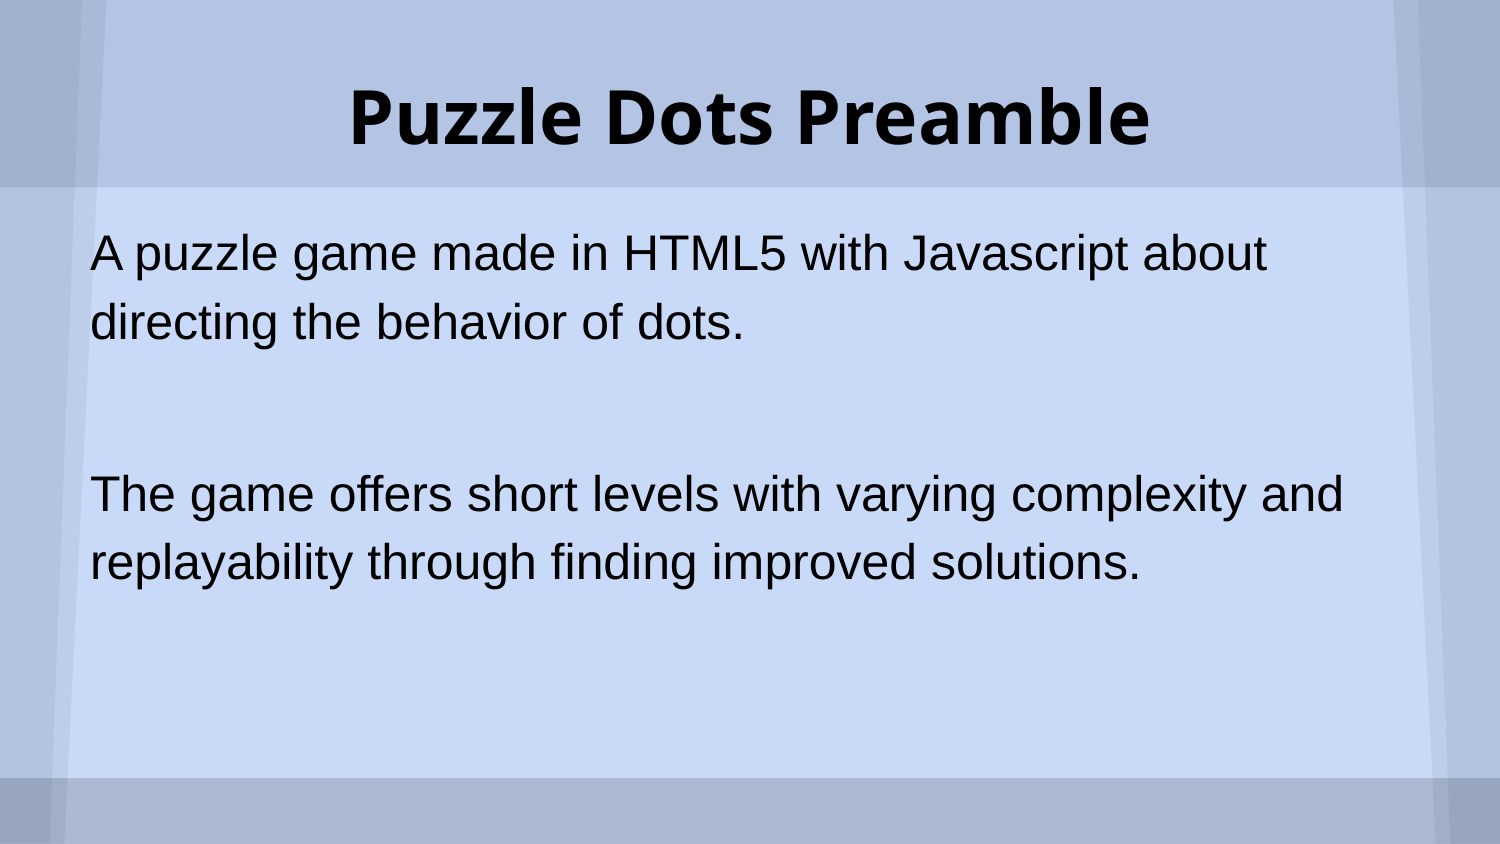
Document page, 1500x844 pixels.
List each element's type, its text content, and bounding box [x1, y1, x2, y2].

title Puzzle Dots Preamble [75, 33, 1425, 175]
list A puzzle game made in HTML5 with Javascript about directing the behavior of dots. The game offers short levels with varying complexity and replayability through finding improved solutions. [75, 196, 1425, 808]
